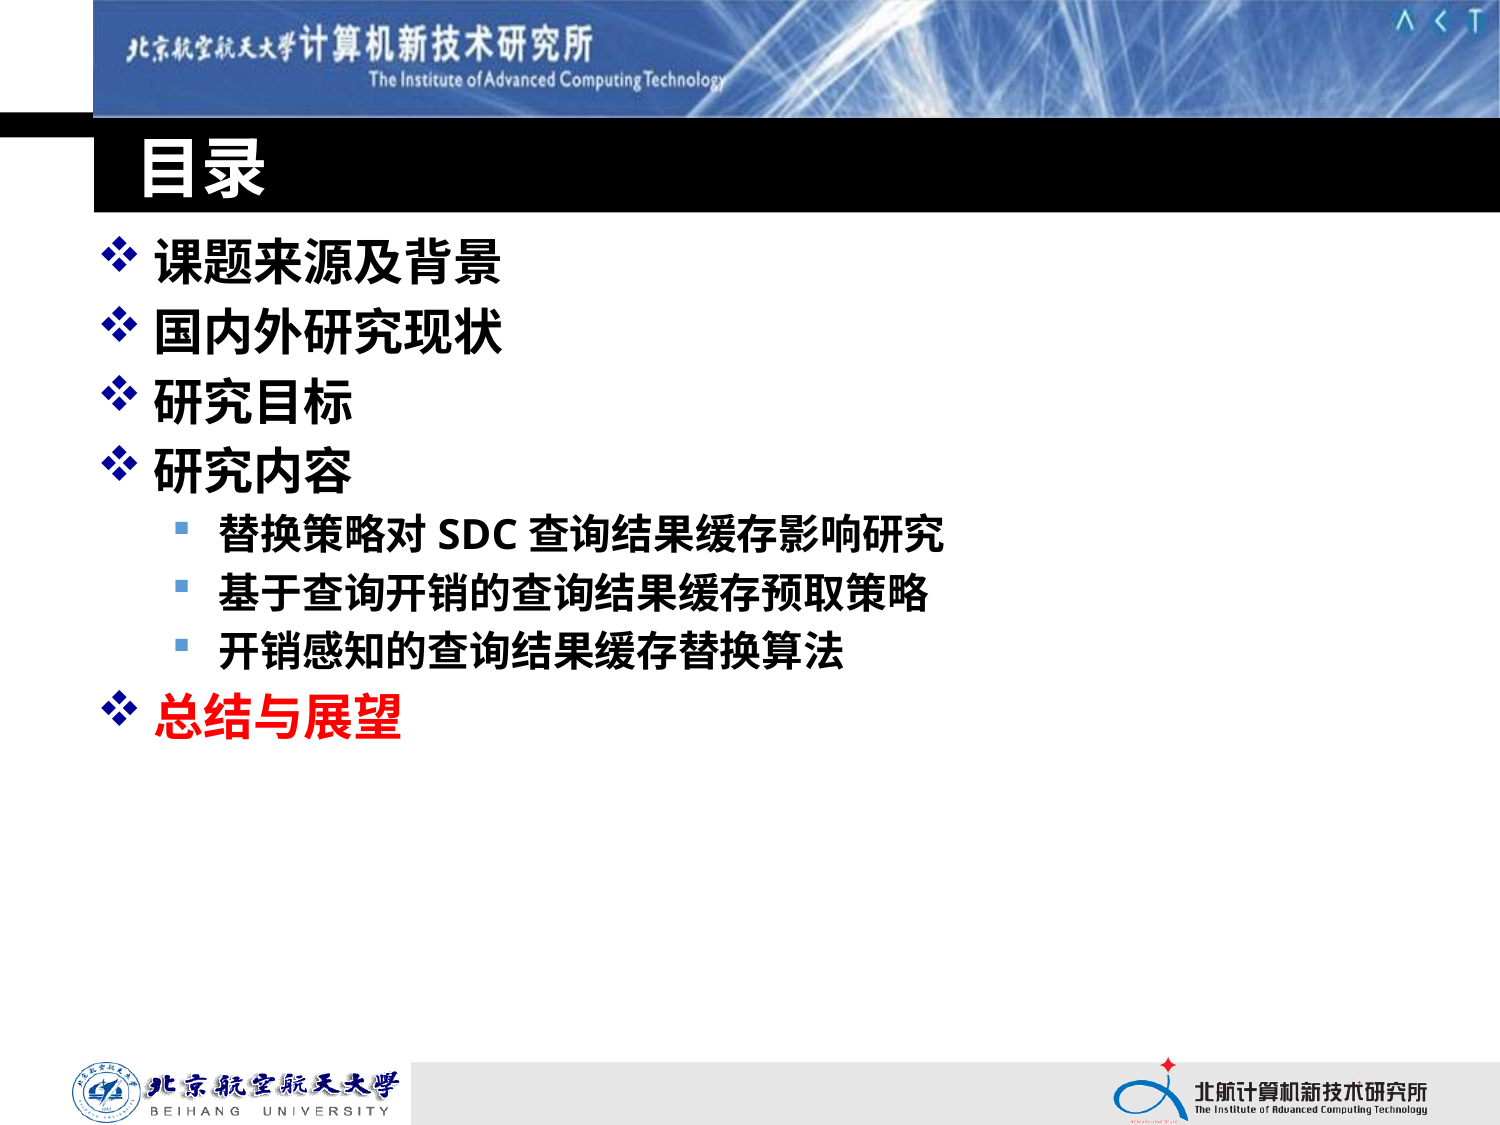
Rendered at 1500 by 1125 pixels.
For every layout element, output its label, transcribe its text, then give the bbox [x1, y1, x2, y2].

list 课题来源及背景 国内外研究现状 研究目标 研究内容 替换策略对SDC查询结果缓存影响研究 基于查询开销的查询结果缓存预取策略 开销感知的查询结果缓存替换算法 总结与展望 [81, 222, 1433, 1024]
picture [93, 0, 1500, 118]
title 目录 [120, 119, 1401, 213]
footer [962, 1062, 1438, 1116]
picture [1113, 1116, 1429, 1125]
picture [70, 1059, 411, 1125]
picture [1113, 1054, 1429, 1062]
